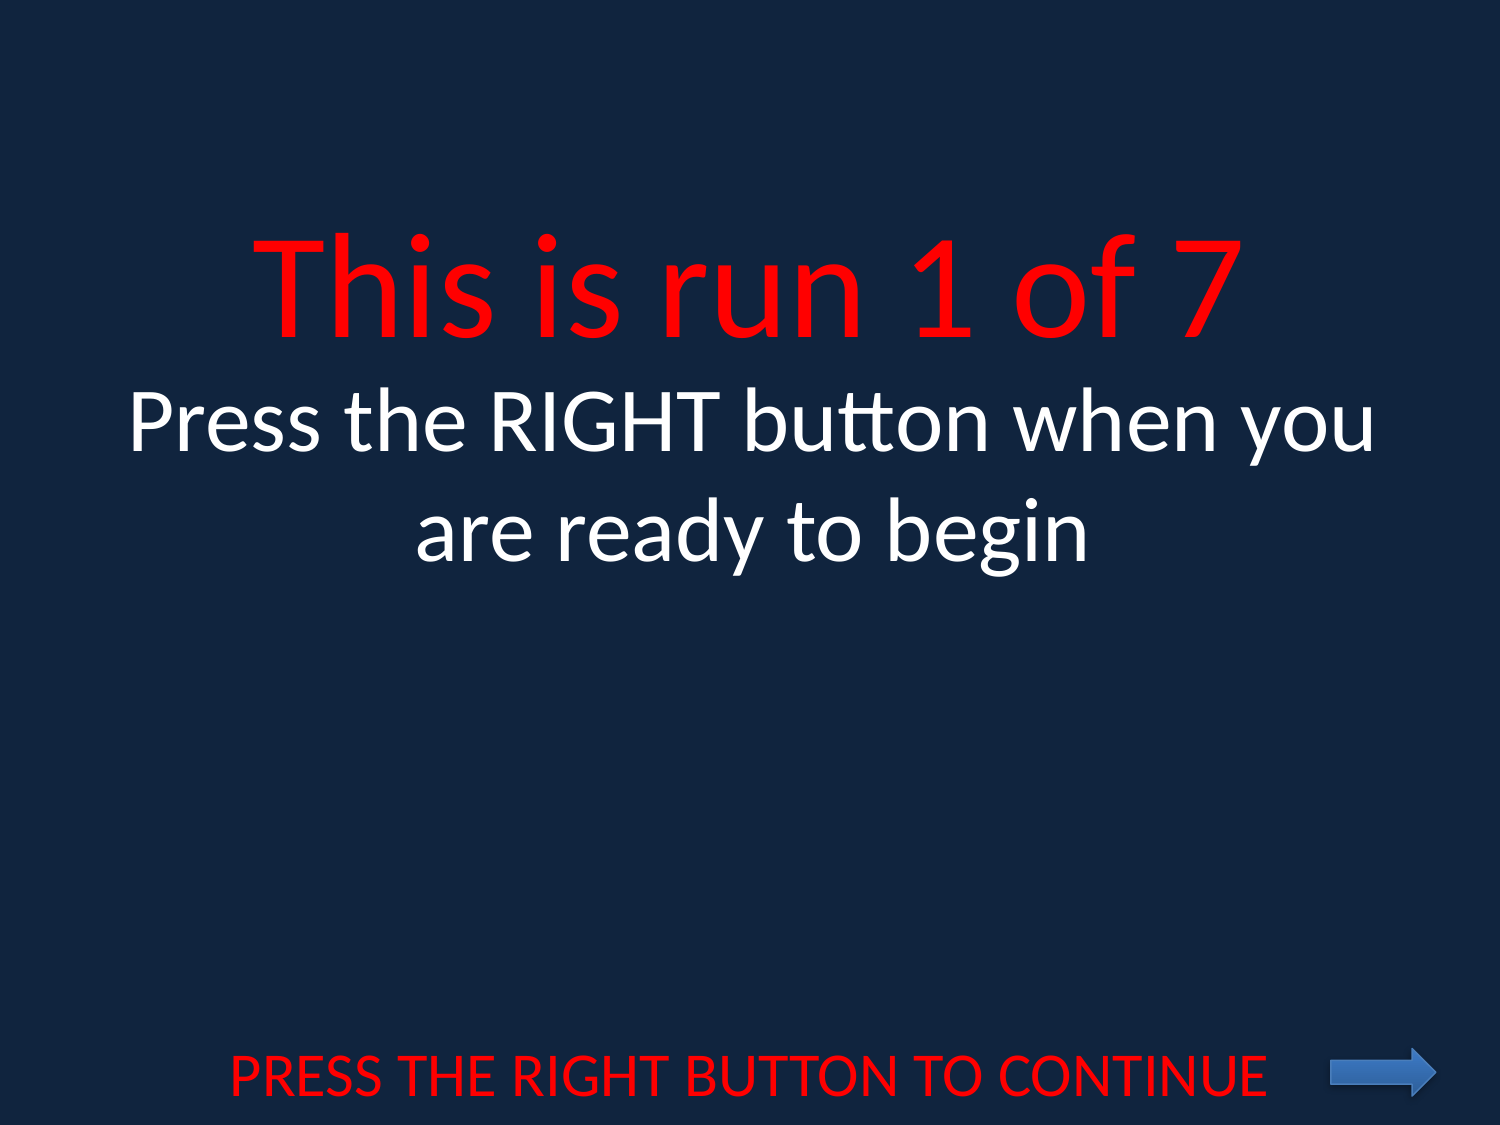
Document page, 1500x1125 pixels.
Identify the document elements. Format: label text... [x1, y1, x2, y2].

text_box This is run 1 of 7 [0, 223, 1500, 332]
text_box PRESS THE RIGHT BUTTON TO CONTINUE [0, 1017, 1500, 1125]
title Press the RIGHT button when you are ready to begin [59, 349, 1448, 591]
